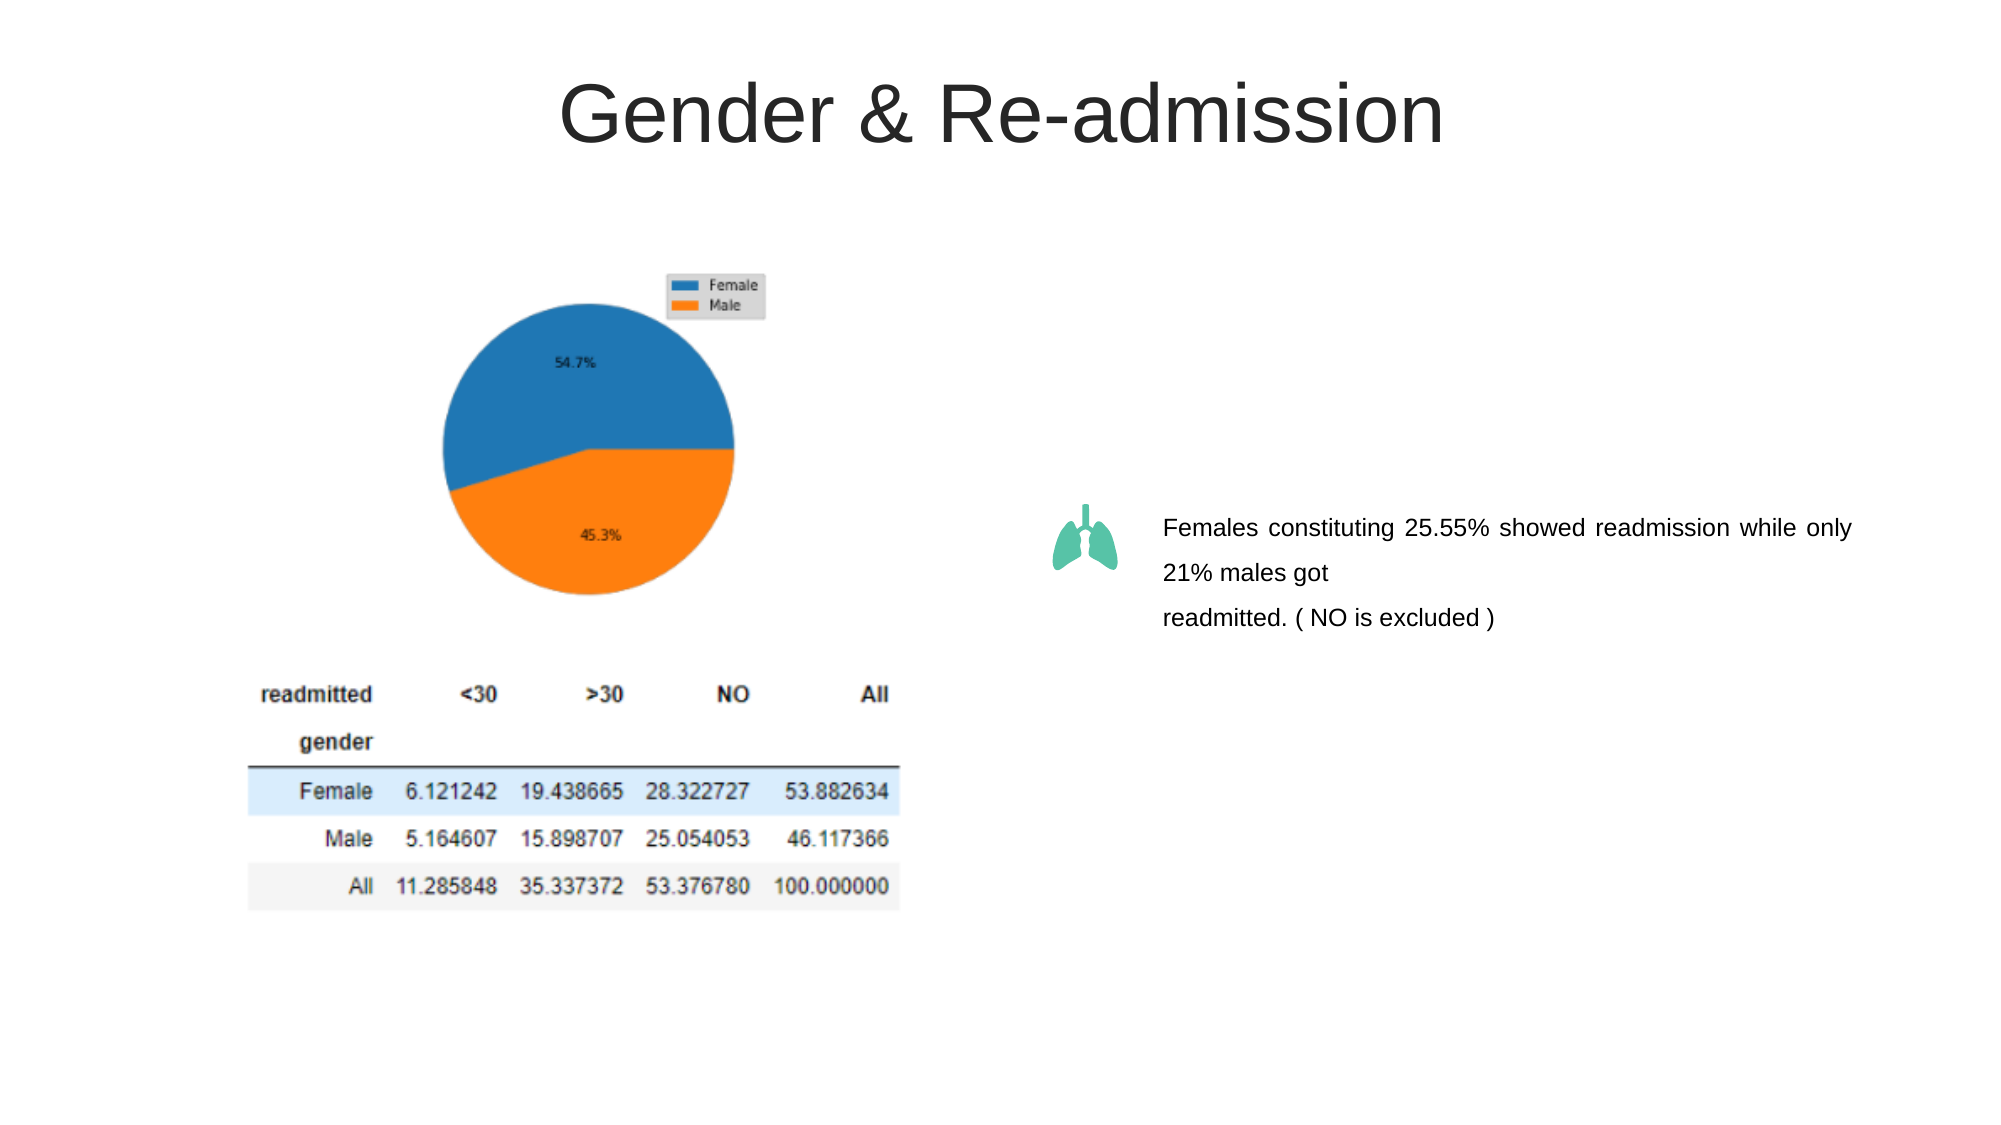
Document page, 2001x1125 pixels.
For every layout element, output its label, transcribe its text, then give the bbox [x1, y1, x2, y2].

list Gender & Re-admission [53, 55, 1952, 175]
picture [186, 237, 948, 939]
text_box Females constituting 25.55% showed readmission while only 21% males got readmitted. ( NO is excluded ) [1148, 489, 1869, 639]
text_box [1052, 504, 1118, 571]
